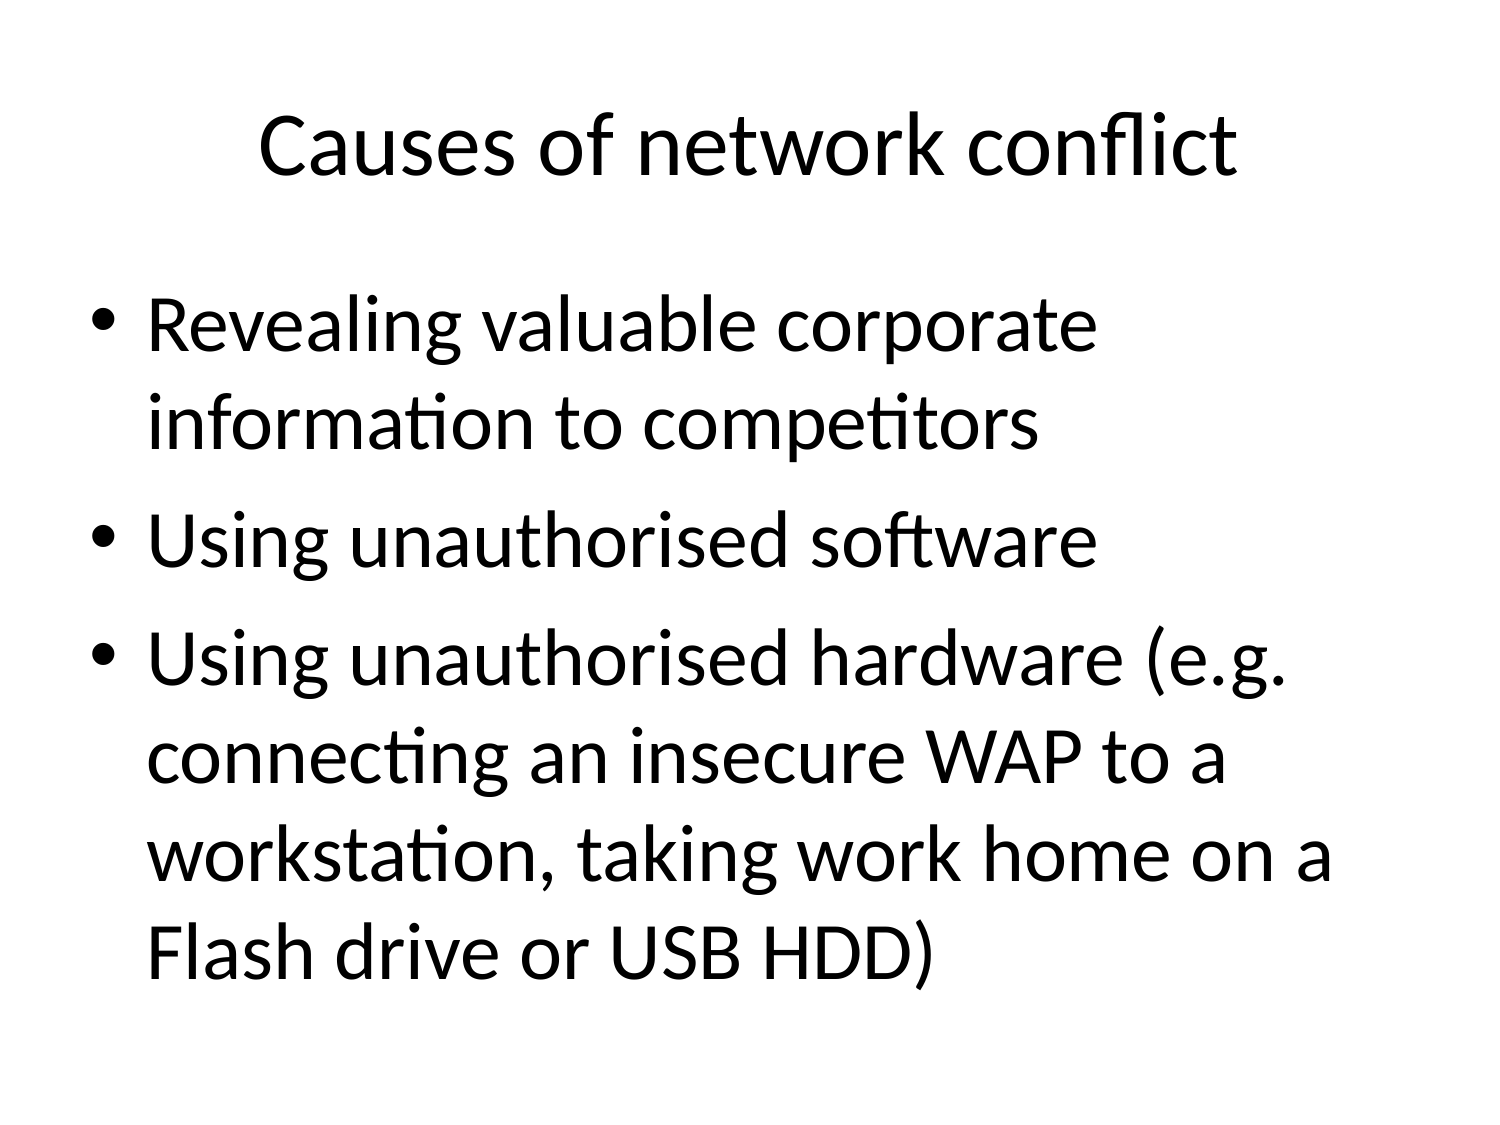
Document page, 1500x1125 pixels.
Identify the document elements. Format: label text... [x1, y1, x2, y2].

text_box Revealing valuable corporate information to competitors Using unauthorised software Using unauthorised hardware (e.g. connecting an insecure WAP to a workstation, taking work home on a Flash drive or USB HDD) [75, 262, 1425, 1005]
title Causes of network conflict [75, 45, 1425, 233]
